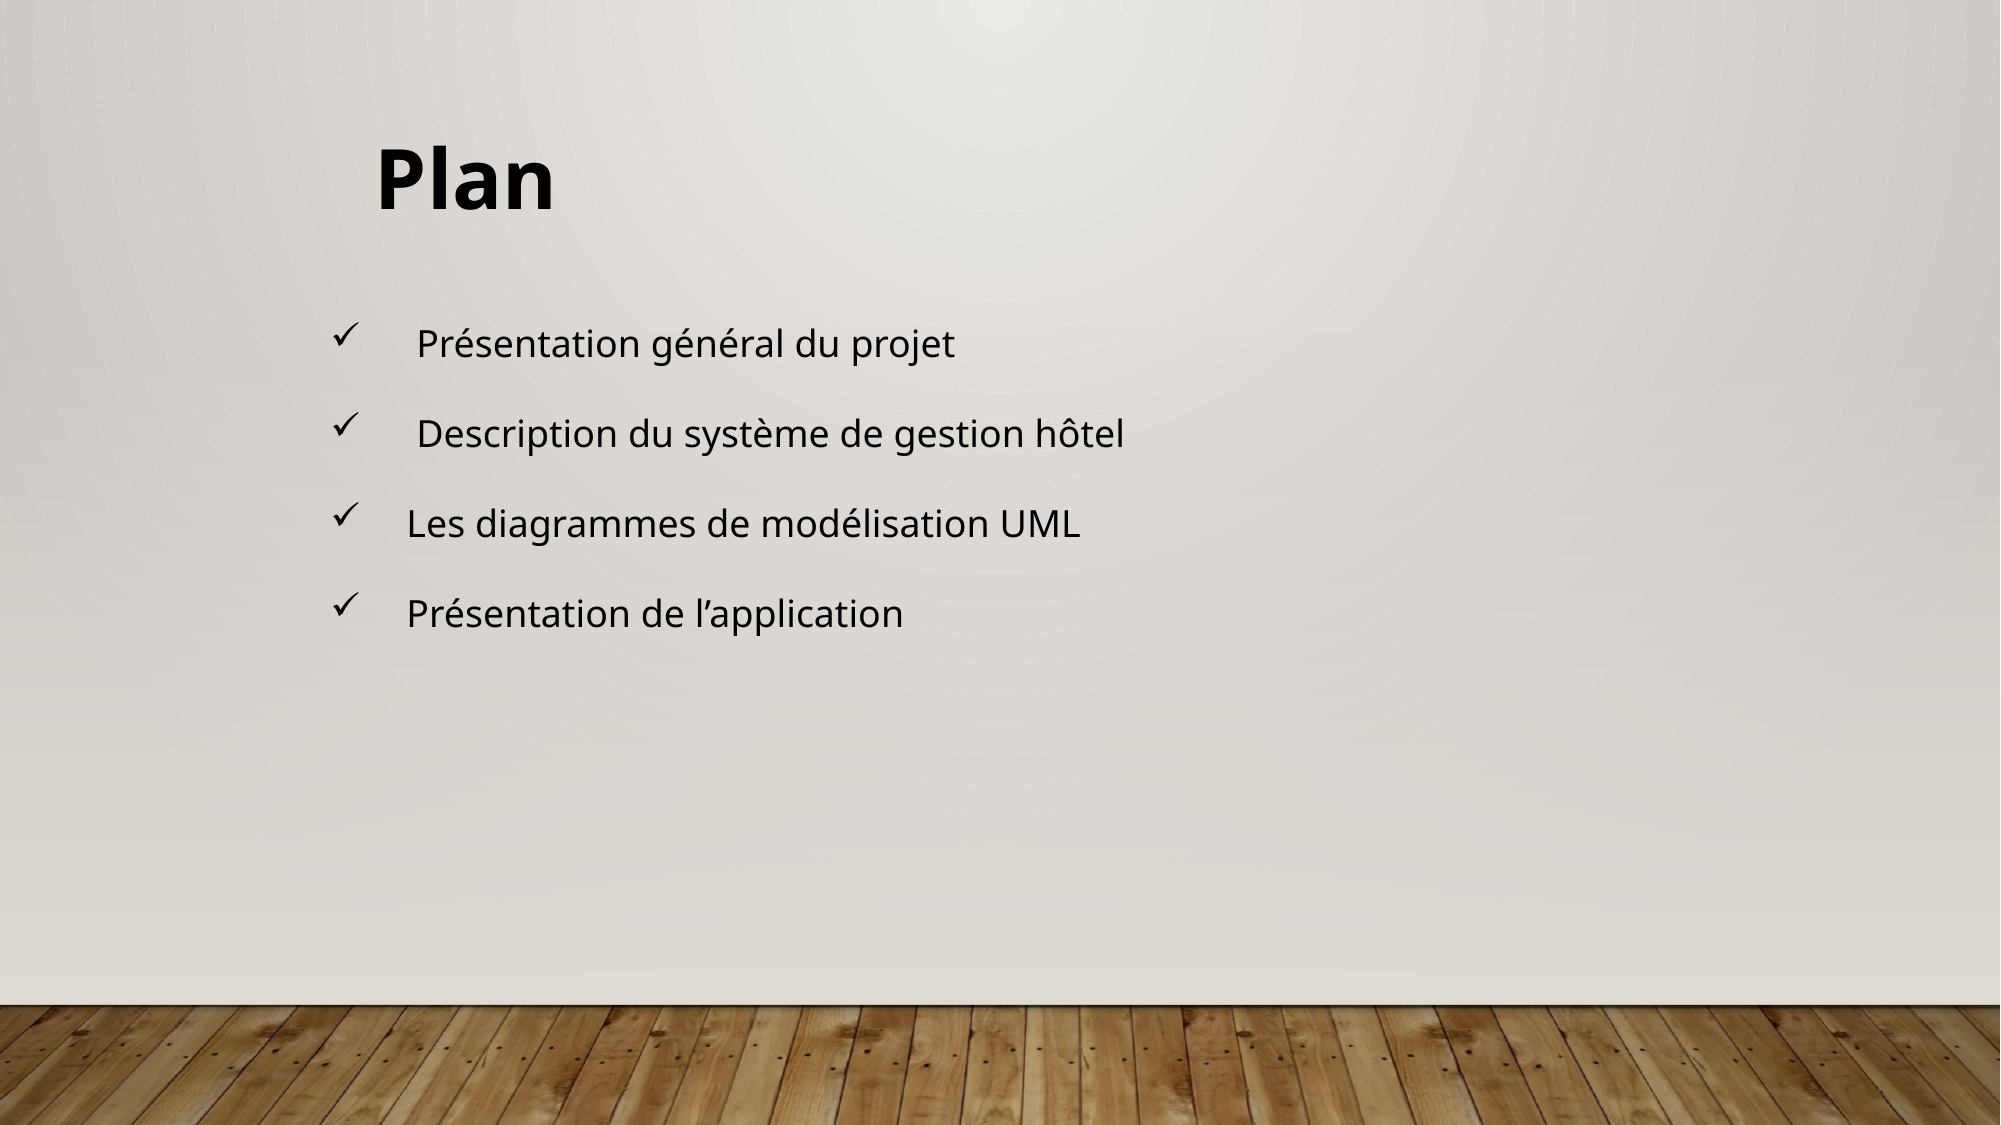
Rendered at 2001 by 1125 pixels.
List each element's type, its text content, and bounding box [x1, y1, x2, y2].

text_box Présentation général du projet Description du système de gestion hôtel Les diagrammes de modélisation UML Présentation de l’application [315, 312, 1339, 643]
text_box Plan [360, 118, 626, 234]
picture [0, 1005, 2000, 1125]
